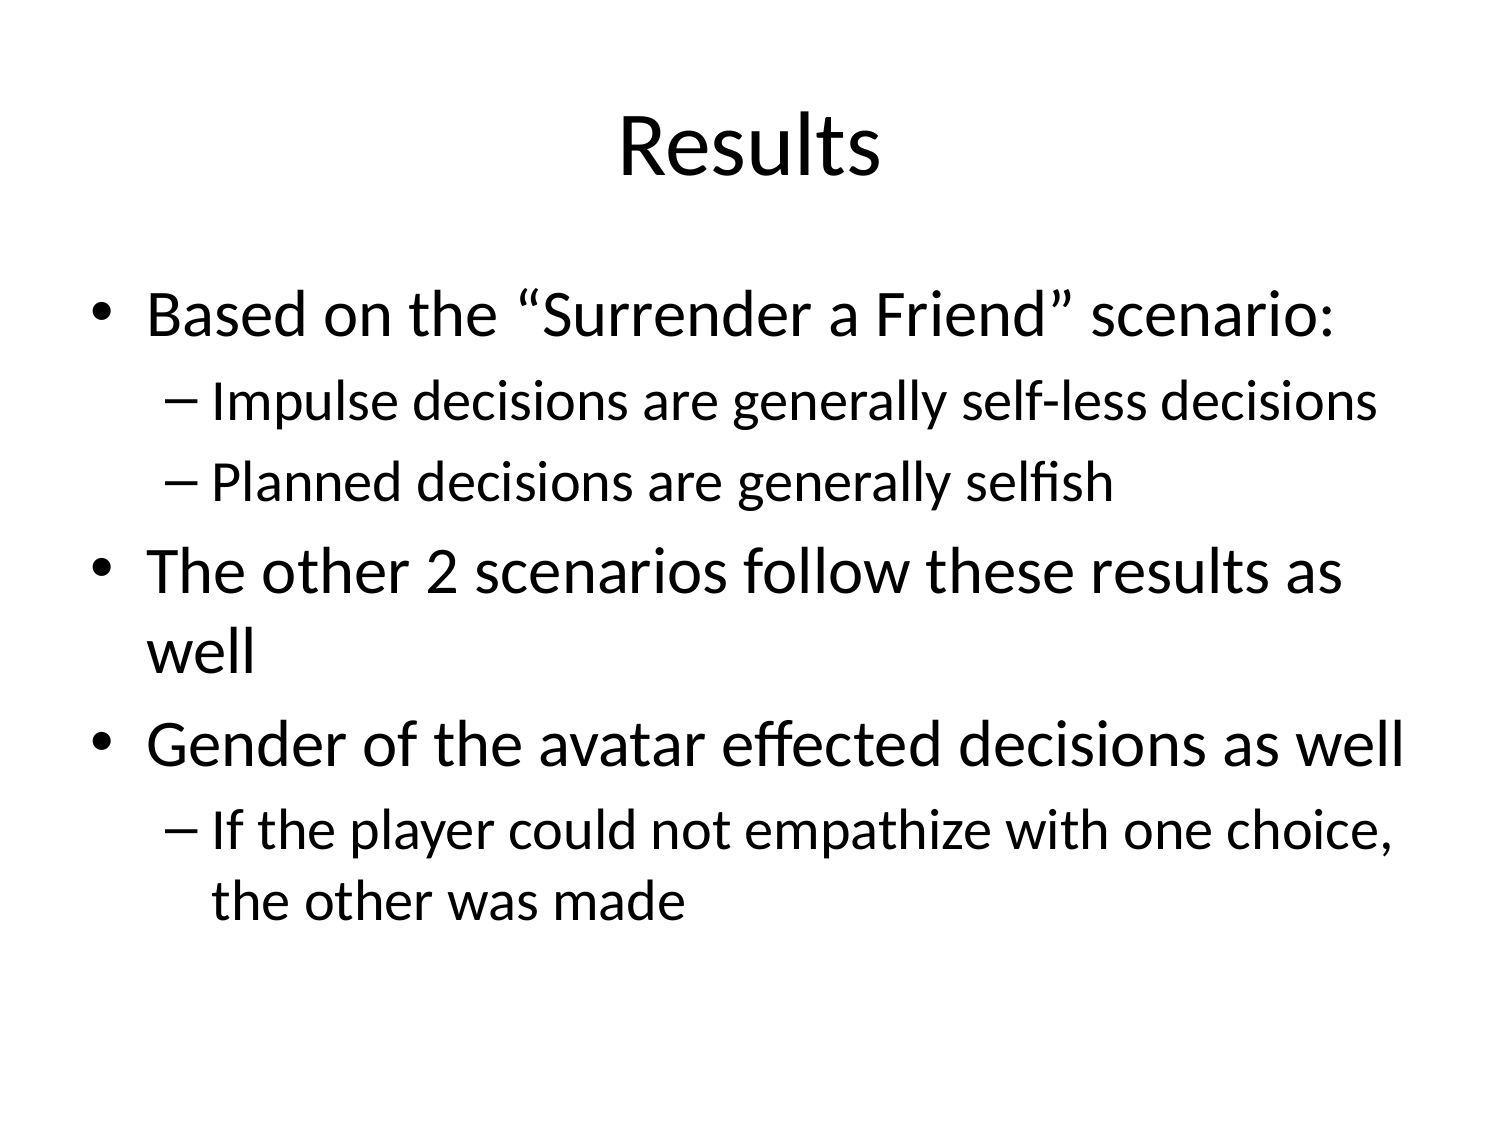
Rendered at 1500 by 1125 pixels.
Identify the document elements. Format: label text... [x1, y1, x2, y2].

list Based on the “Surrender a Friend” scenario: Impulse decisions are generally self-less decisions Planned decisions are generally selfish The other 2 scenarios follow these results as well Gender of the avatar effected decisions as well If the player could not empathize with one choice, the other was made [75, 262, 1425, 1005]
title Results [75, 45, 1425, 233]
